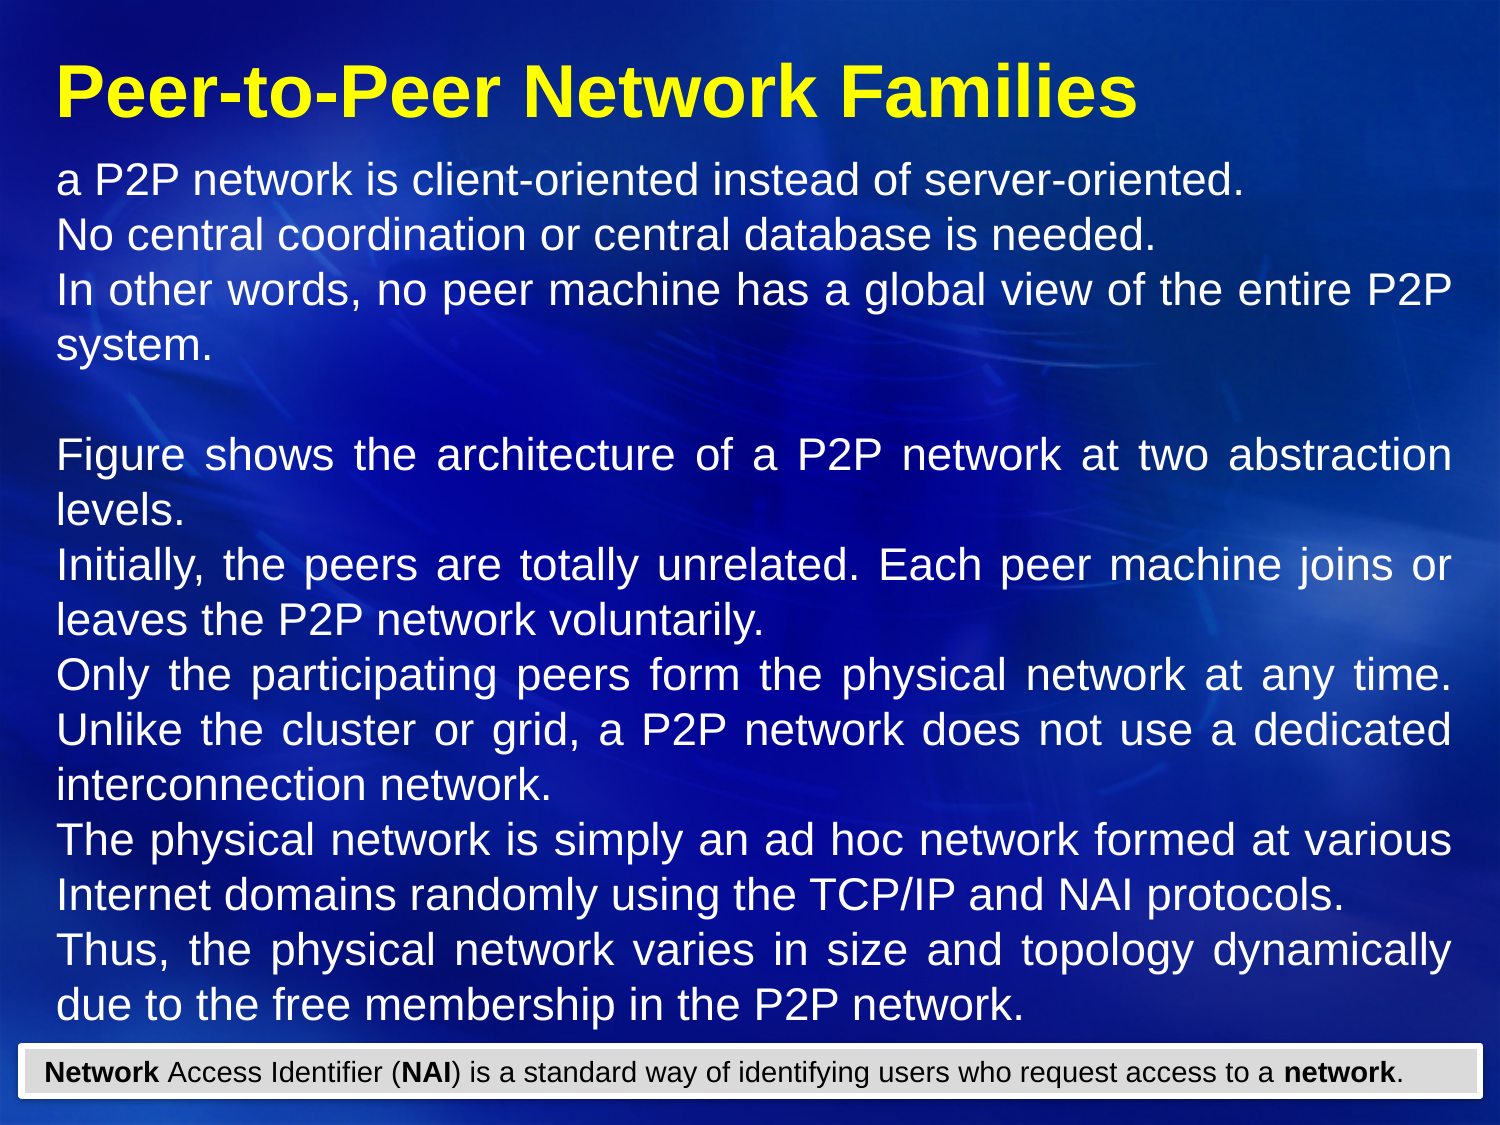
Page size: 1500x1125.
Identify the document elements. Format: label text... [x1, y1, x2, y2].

text_box a P2P network is client-oriented instead of server-oriented. No central coordination or central database is needed. In other words, no peer machine has a global view of the entire P2P system. Figure shows the architecture of a P2P network at two abstraction levels. Initially, the peers are totally unrelated. Each peer machine joins or leaves the P2P network voluntarily. Only the participating peers form the physical network at any time. Unlike the cluster or grid, a P2P network does not use a dedicated interconnection network. The physical network is simply an ad hoc network formed at various Internet domains randomly using the TCP/IP and NAI protocols. Thus, the physical network varies in size and topology dynamically due to the free membership in the P2P network. [41, 142, 1469, 1037]
picture [0, 0, 1500, 1125]
text_box Peer-to-Peer Network Families [41, 35, 1239, 141]
text_box Network Access Identifier (NAI) is a standard way of identifying users who request access to a network. [18, 1043, 1483, 1099]
